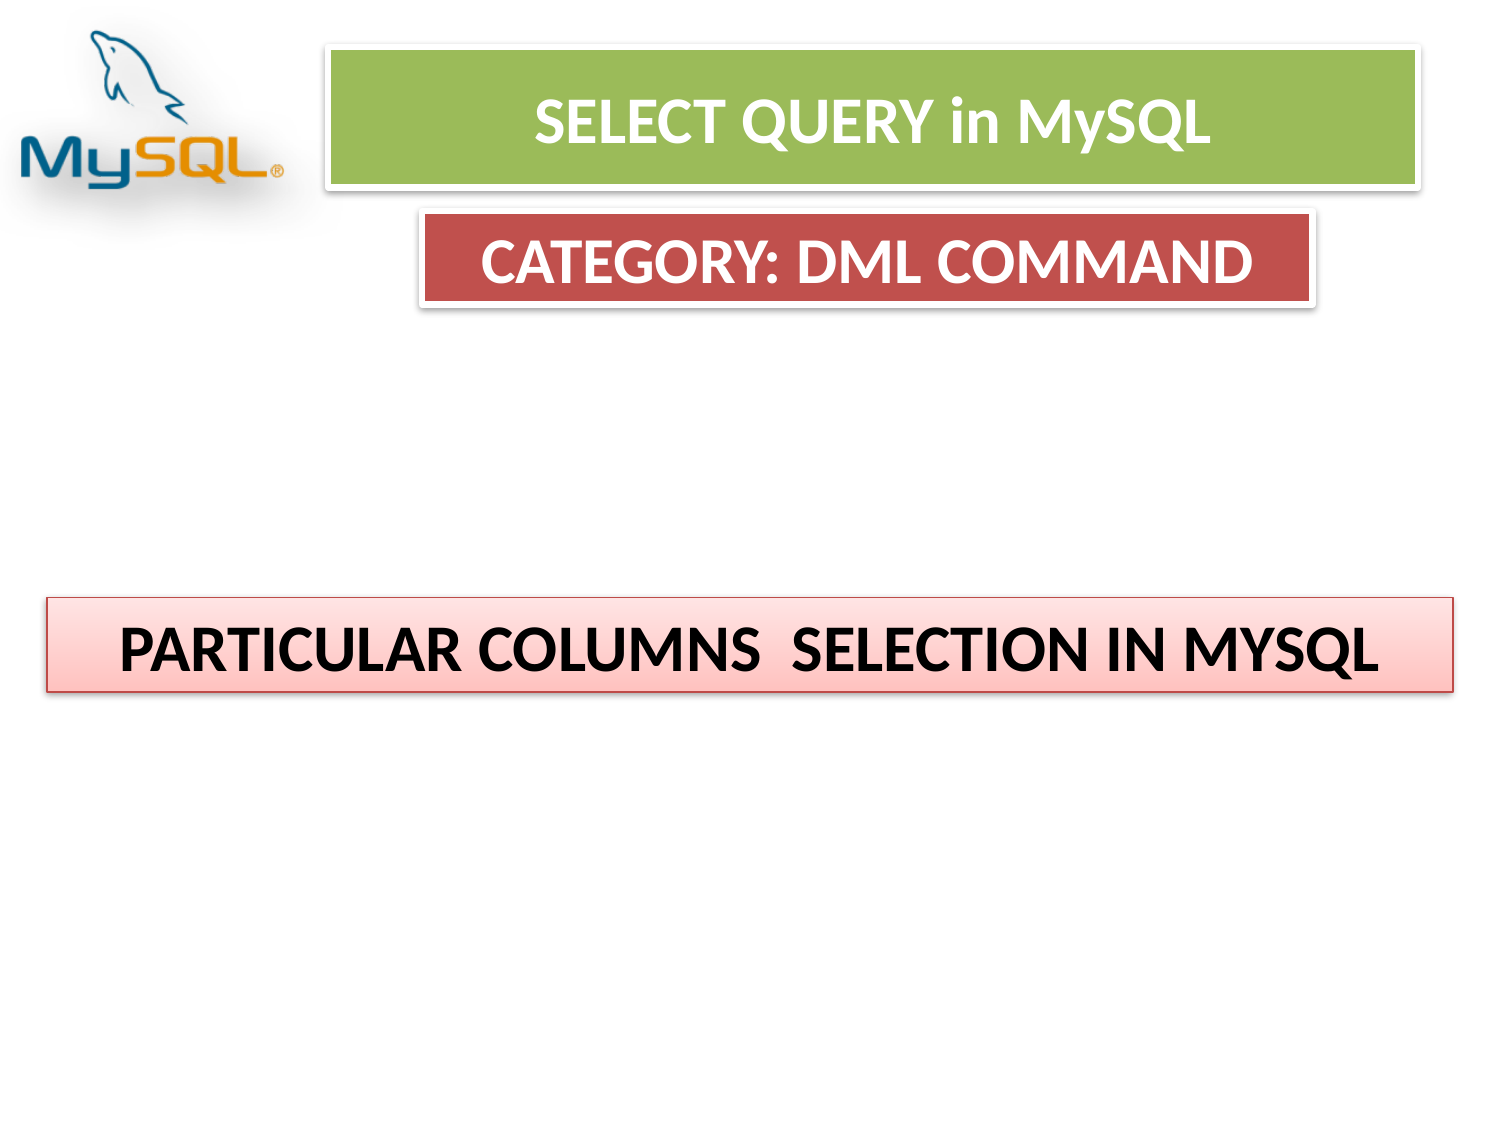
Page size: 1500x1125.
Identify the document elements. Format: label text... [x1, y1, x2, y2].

text_box PARTICULAR COLUMNS SELECTION IN MYSQL [46, 597, 1454, 693]
picture [11, 23, 294, 198]
text_box CATEGORY: DML COMMAND [419, 208, 1316, 308]
text_box SELECT QUERY in MySQL [325, 44, 1421, 191]
